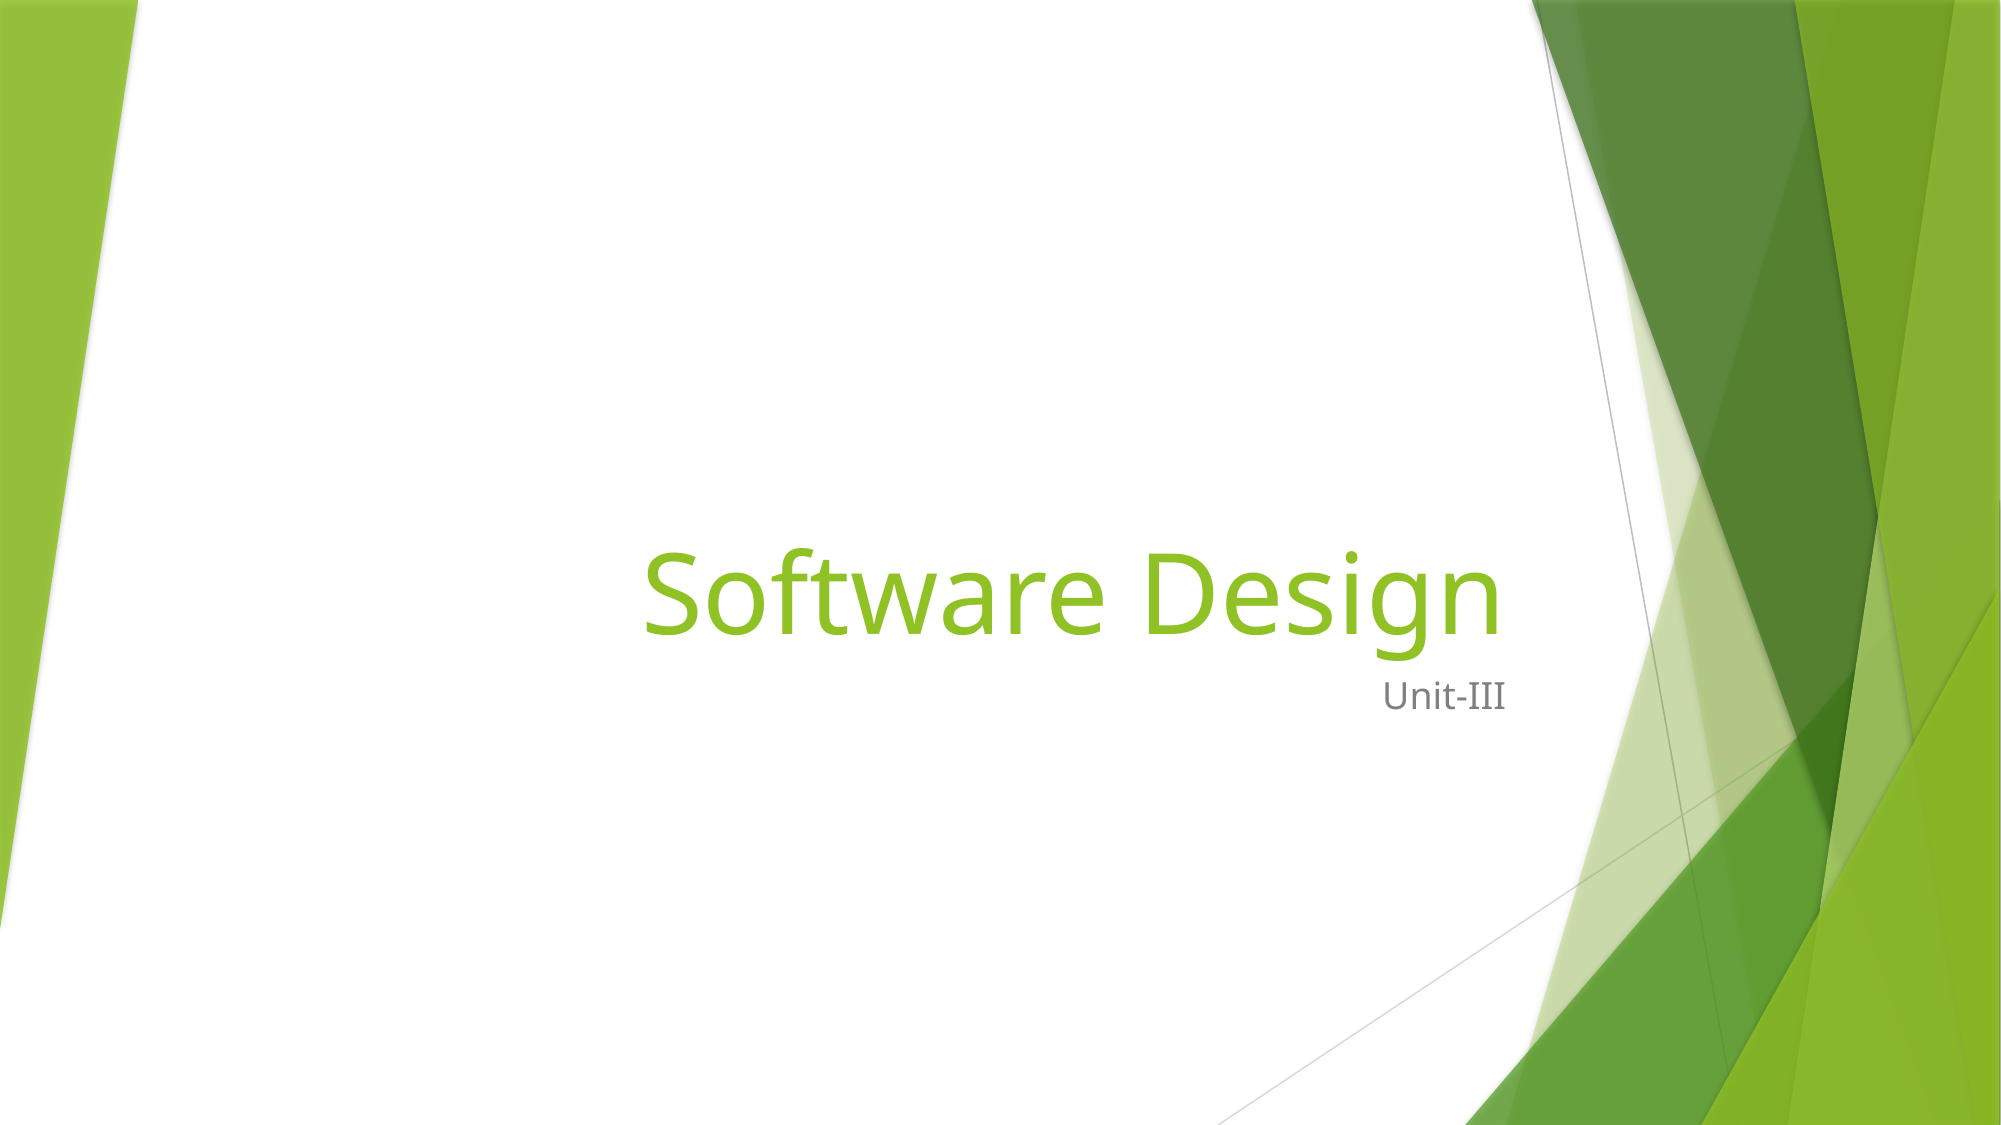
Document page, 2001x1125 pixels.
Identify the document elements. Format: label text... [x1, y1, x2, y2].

subtitle Unit-III [247, 664, 1522, 845]
title Software Design [247, 394, 1522, 664]
